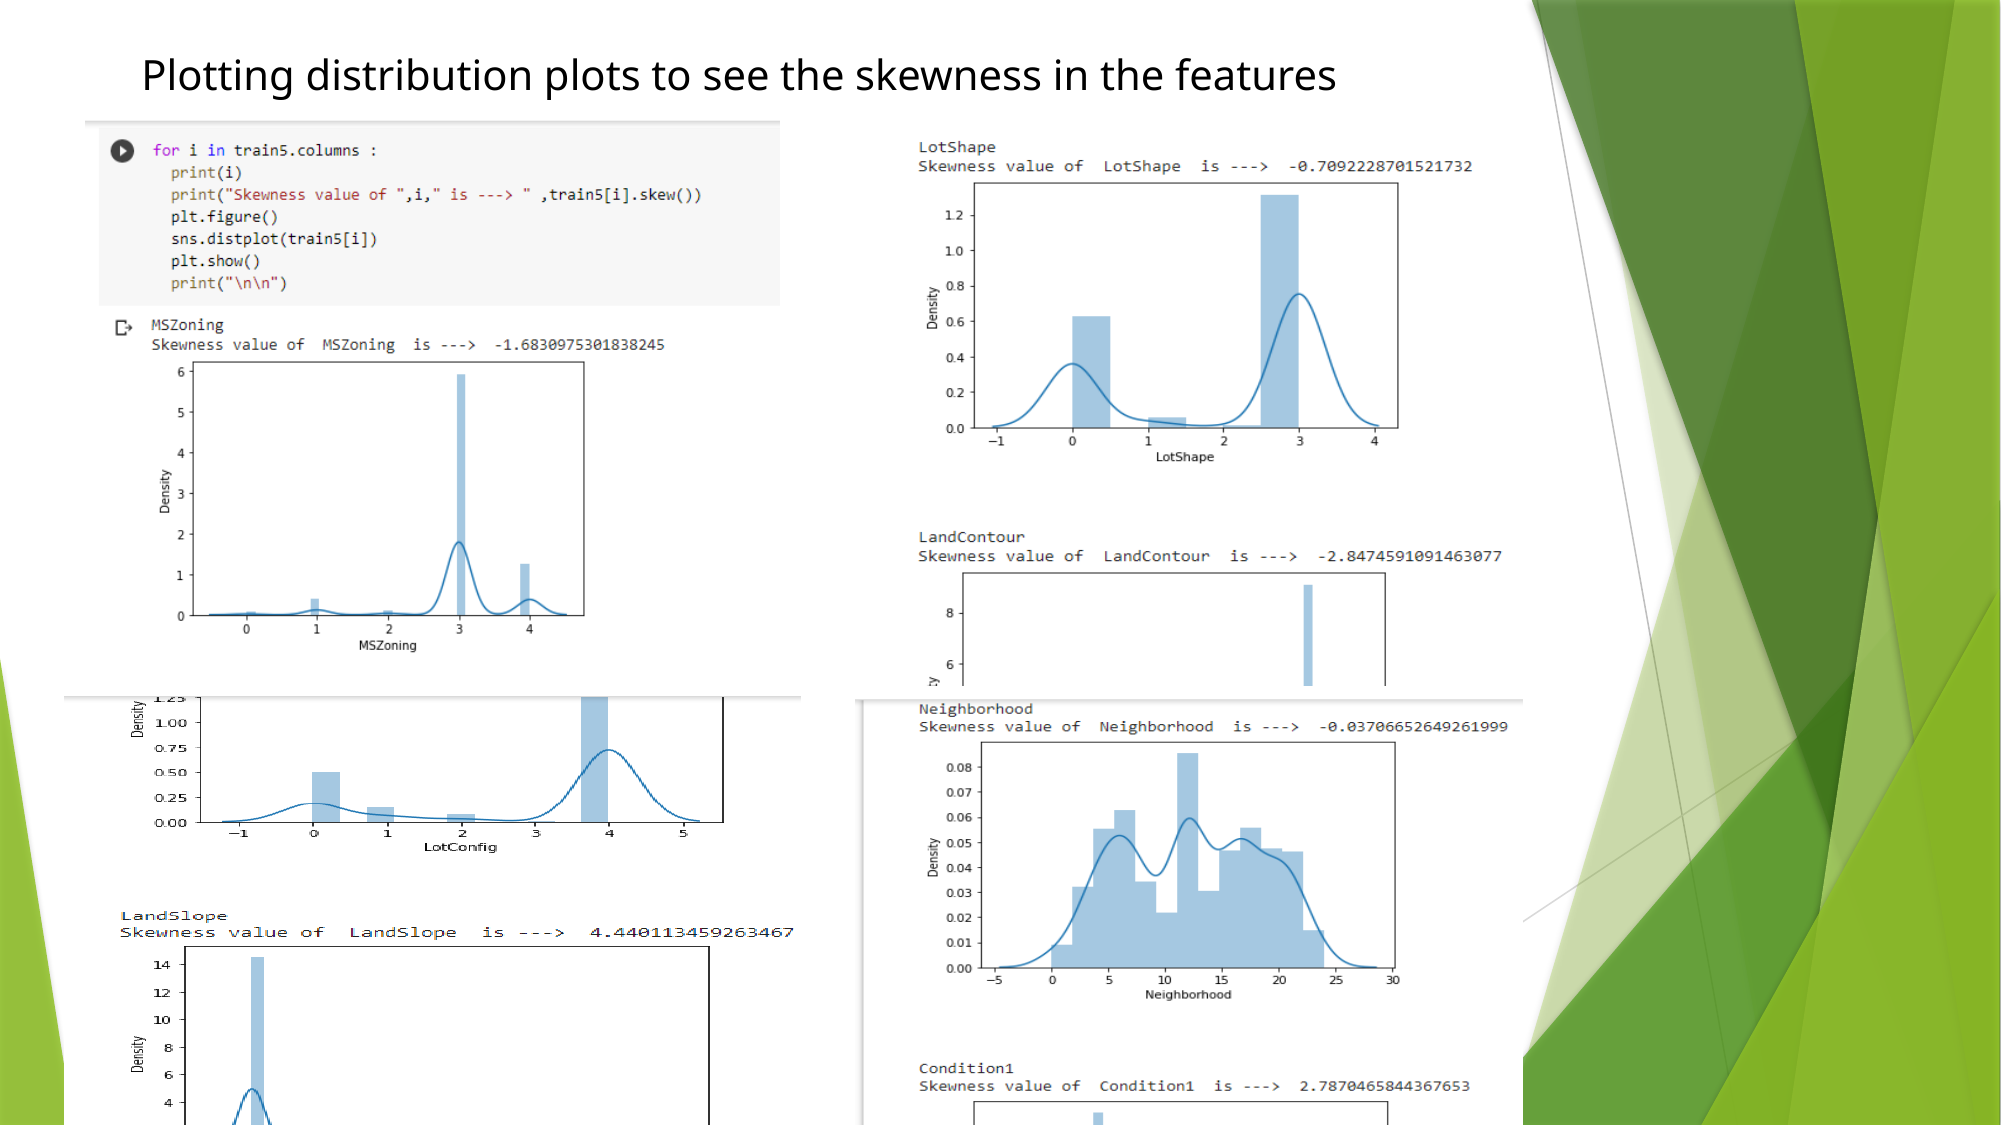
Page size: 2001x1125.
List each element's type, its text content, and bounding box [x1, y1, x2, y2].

picture [855, 692, 1523, 1125]
picture [855, 122, 1540, 686]
picture [64, 115, 802, 1125]
list Plotting distribution plots to see the skewness in the features [126, 41, 1799, 190]
